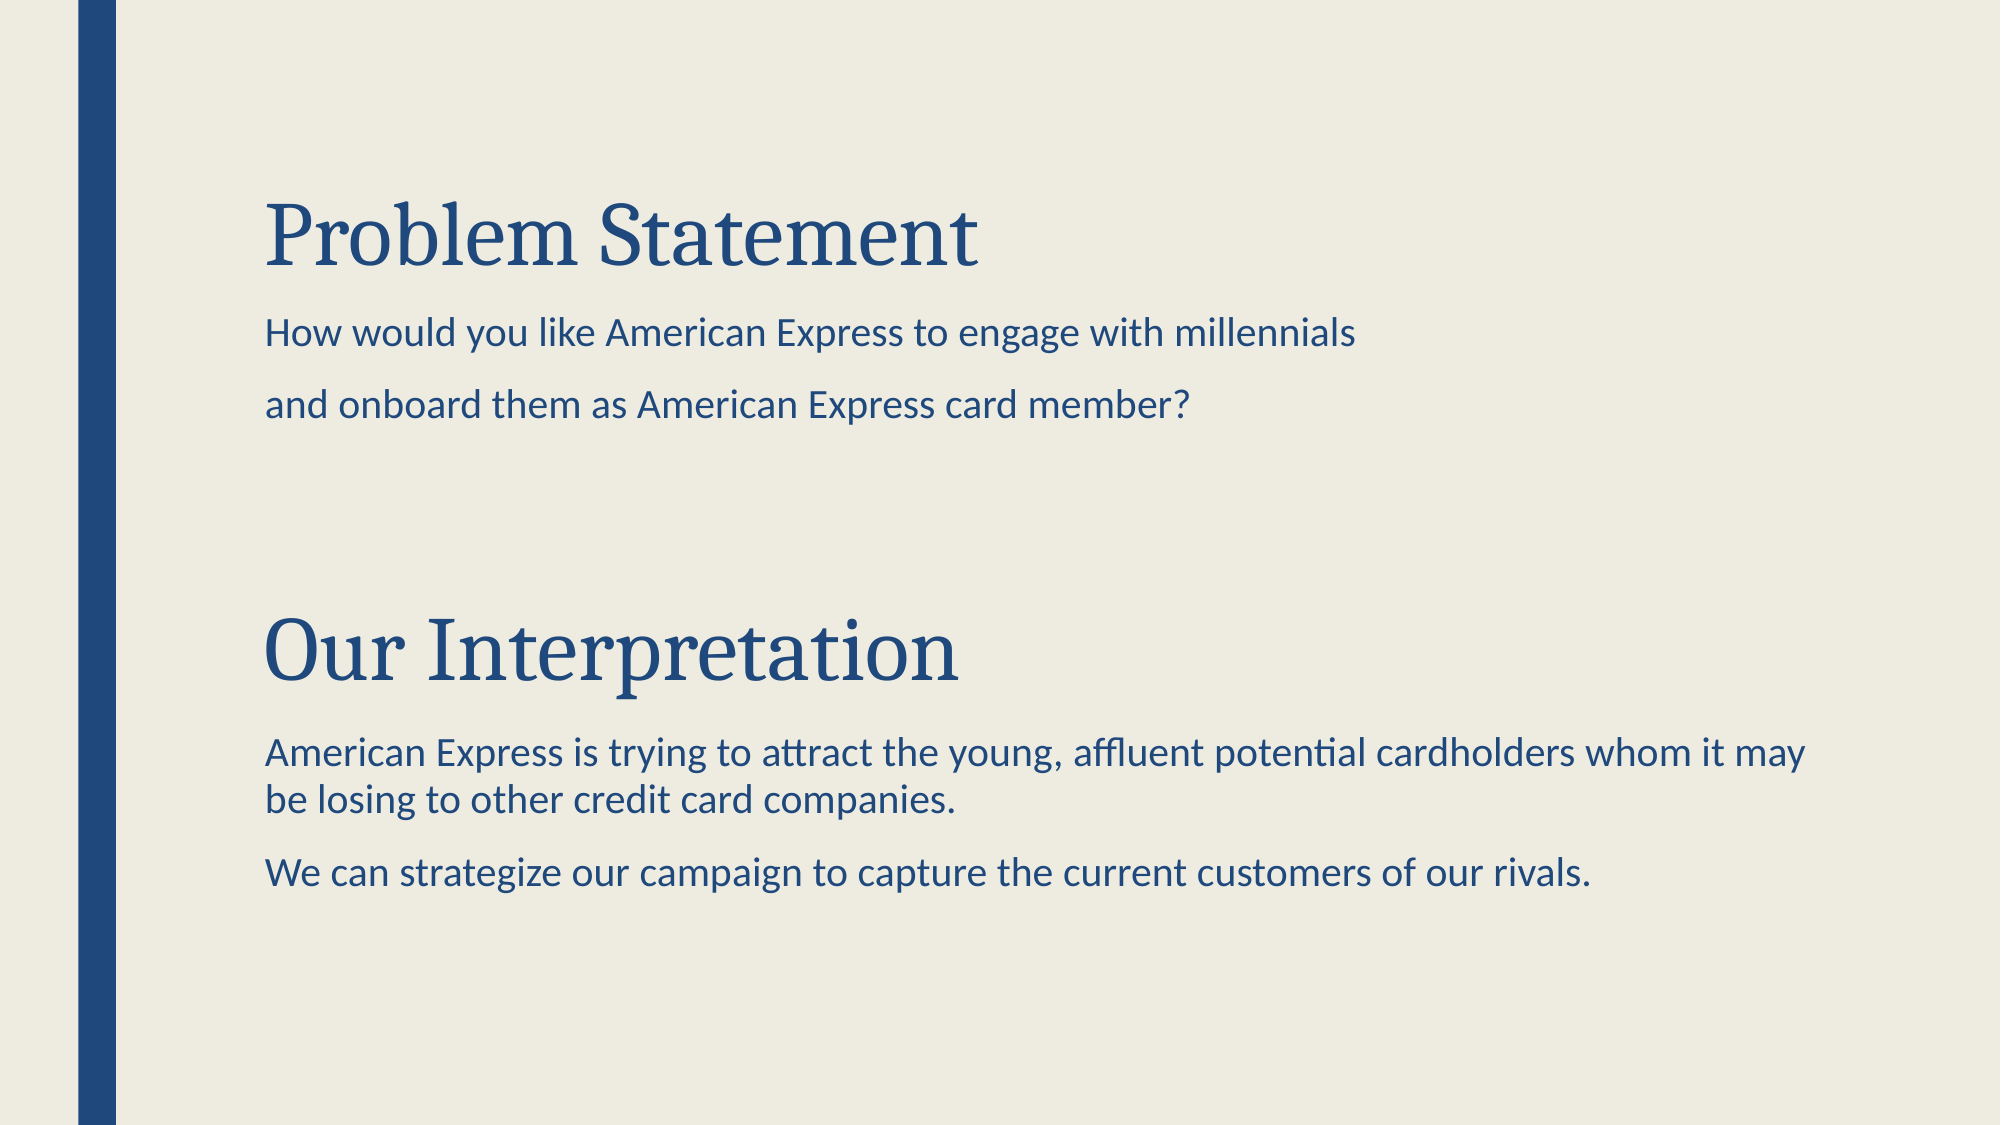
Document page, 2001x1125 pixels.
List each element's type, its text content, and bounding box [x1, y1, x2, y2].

list How would you like American Express to engage with millennials and onboard them as American Express card member? [249, 301, 1825, 441]
text_box American Express is trying to attract the young, affluent potential cardholders whom it may be losing to other credit card companies. We can strategize our campaign to capture the current customers of our rivals. [249, 721, 1825, 1073]
text_box Problem Statement [249, 180, 1825, 301]
title Our Interpretation [249, 594, 1825, 716]
